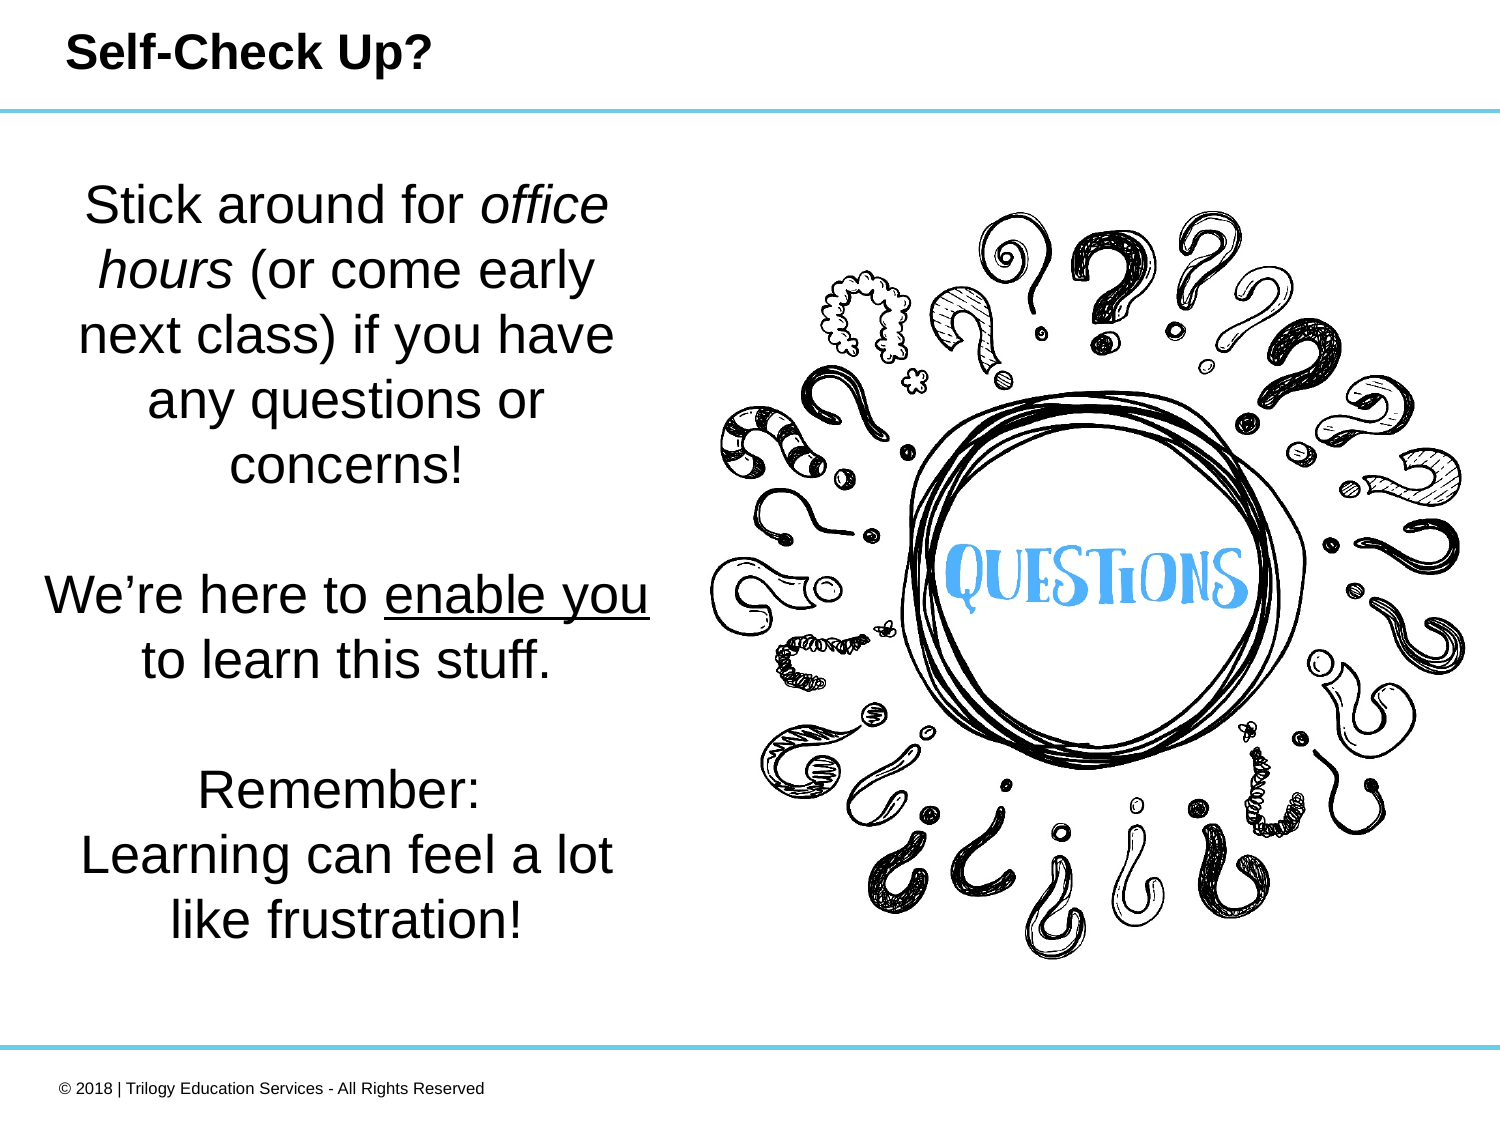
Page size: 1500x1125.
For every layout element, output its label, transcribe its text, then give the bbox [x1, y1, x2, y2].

picture [675, 162, 1500, 1000]
text_box Stick around for office hours (or come early next class) if you have any questions or concerns! We’re here to enable you to learn this stuff. Remember: Learning can feel a lot like frustration! [24, 162, 670, 957]
title Self-Check Up? [50, 0, 1475, 108]
